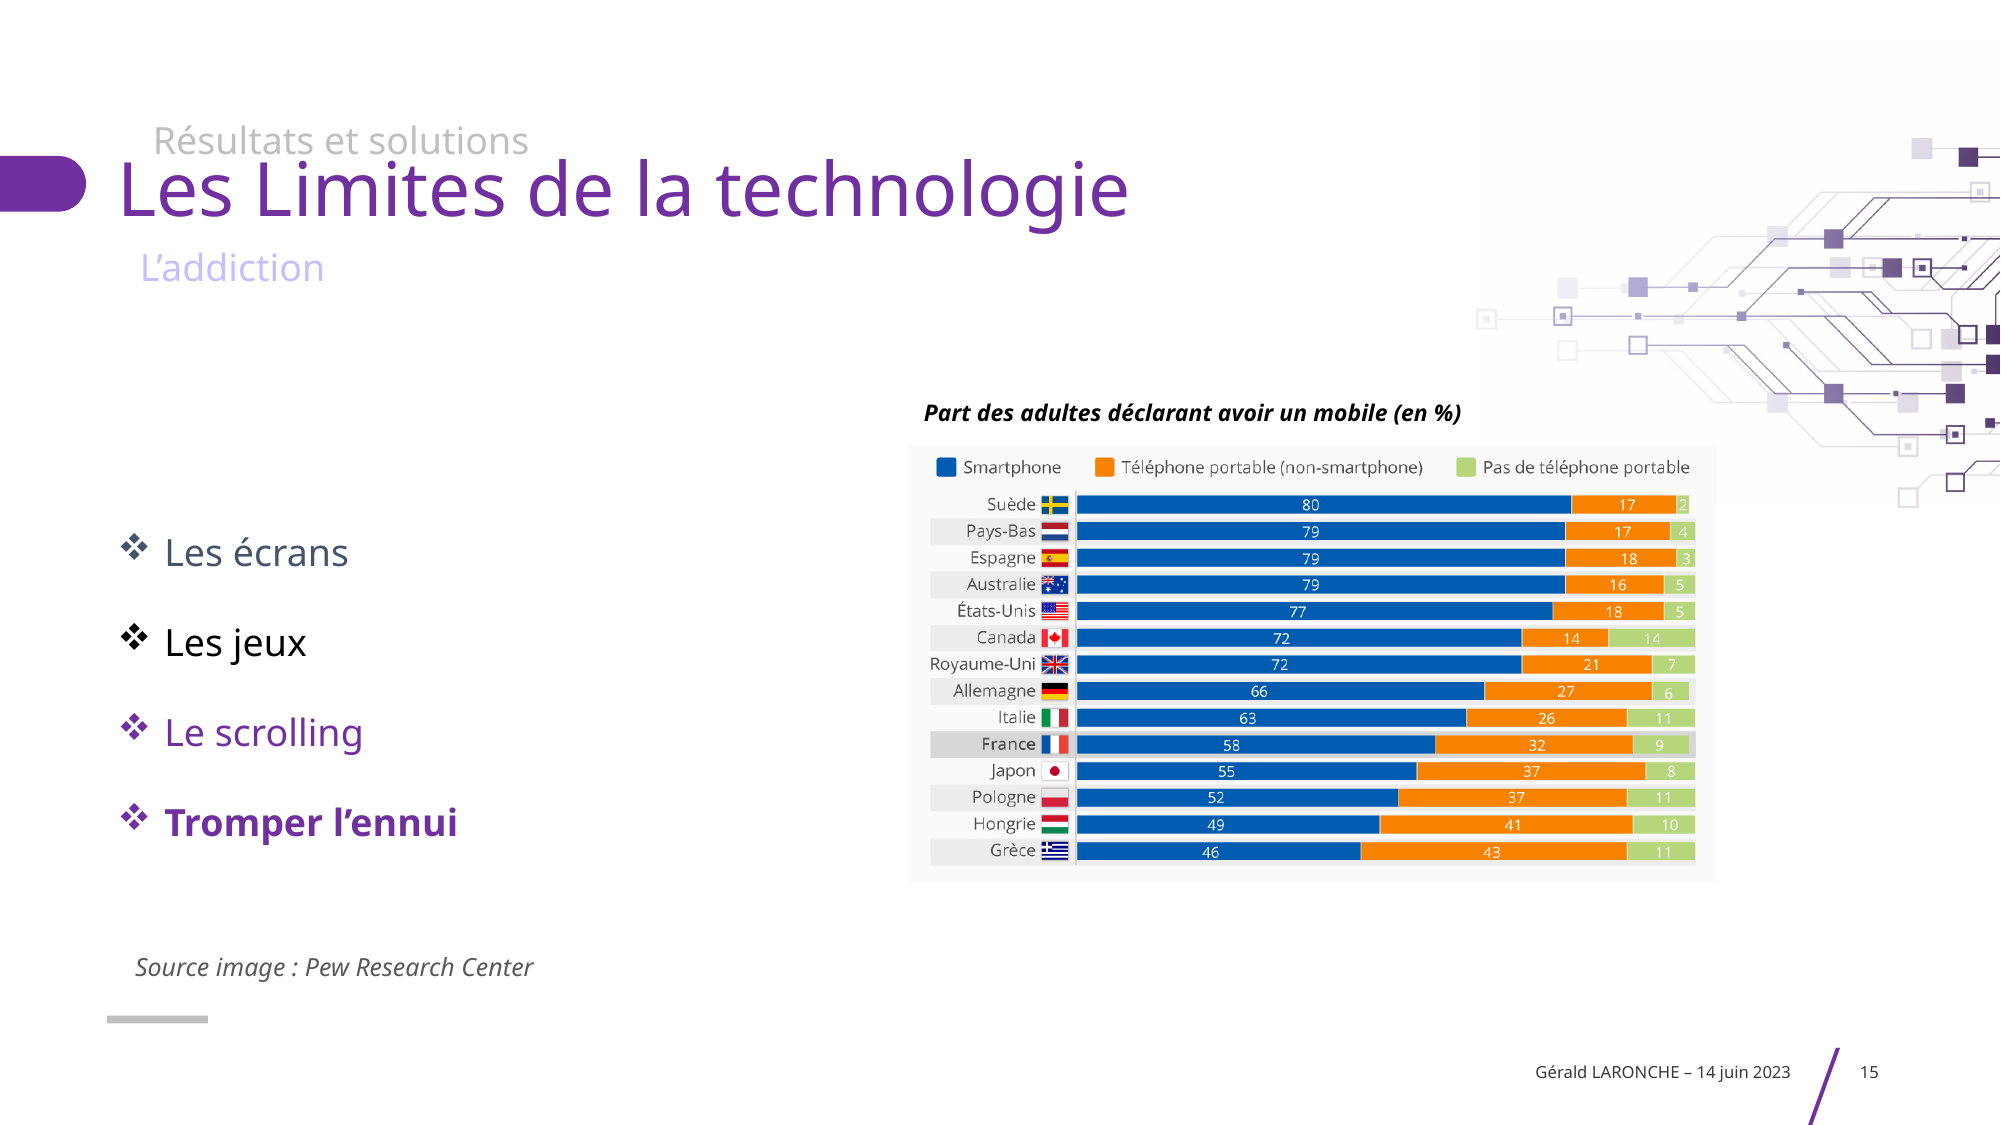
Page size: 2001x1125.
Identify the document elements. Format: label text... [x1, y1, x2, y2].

text_box Les écrans Les jeux Le scrolling Tromper l’ennui [102, 522, 743, 852]
picture [909, 38, 2000, 882]
text_box Source image : Pew Research Center [120, 944, 550, 989]
text_box L’addiction [125, 213, 341, 296]
title Les Limites de la technologie [102, 144, 1476, 241]
text_box Part des adultes déclarant avoir un mobile (en %) [909, 391, 1910, 434]
text_box Résultats et solutions [138, 87, 545, 170]
